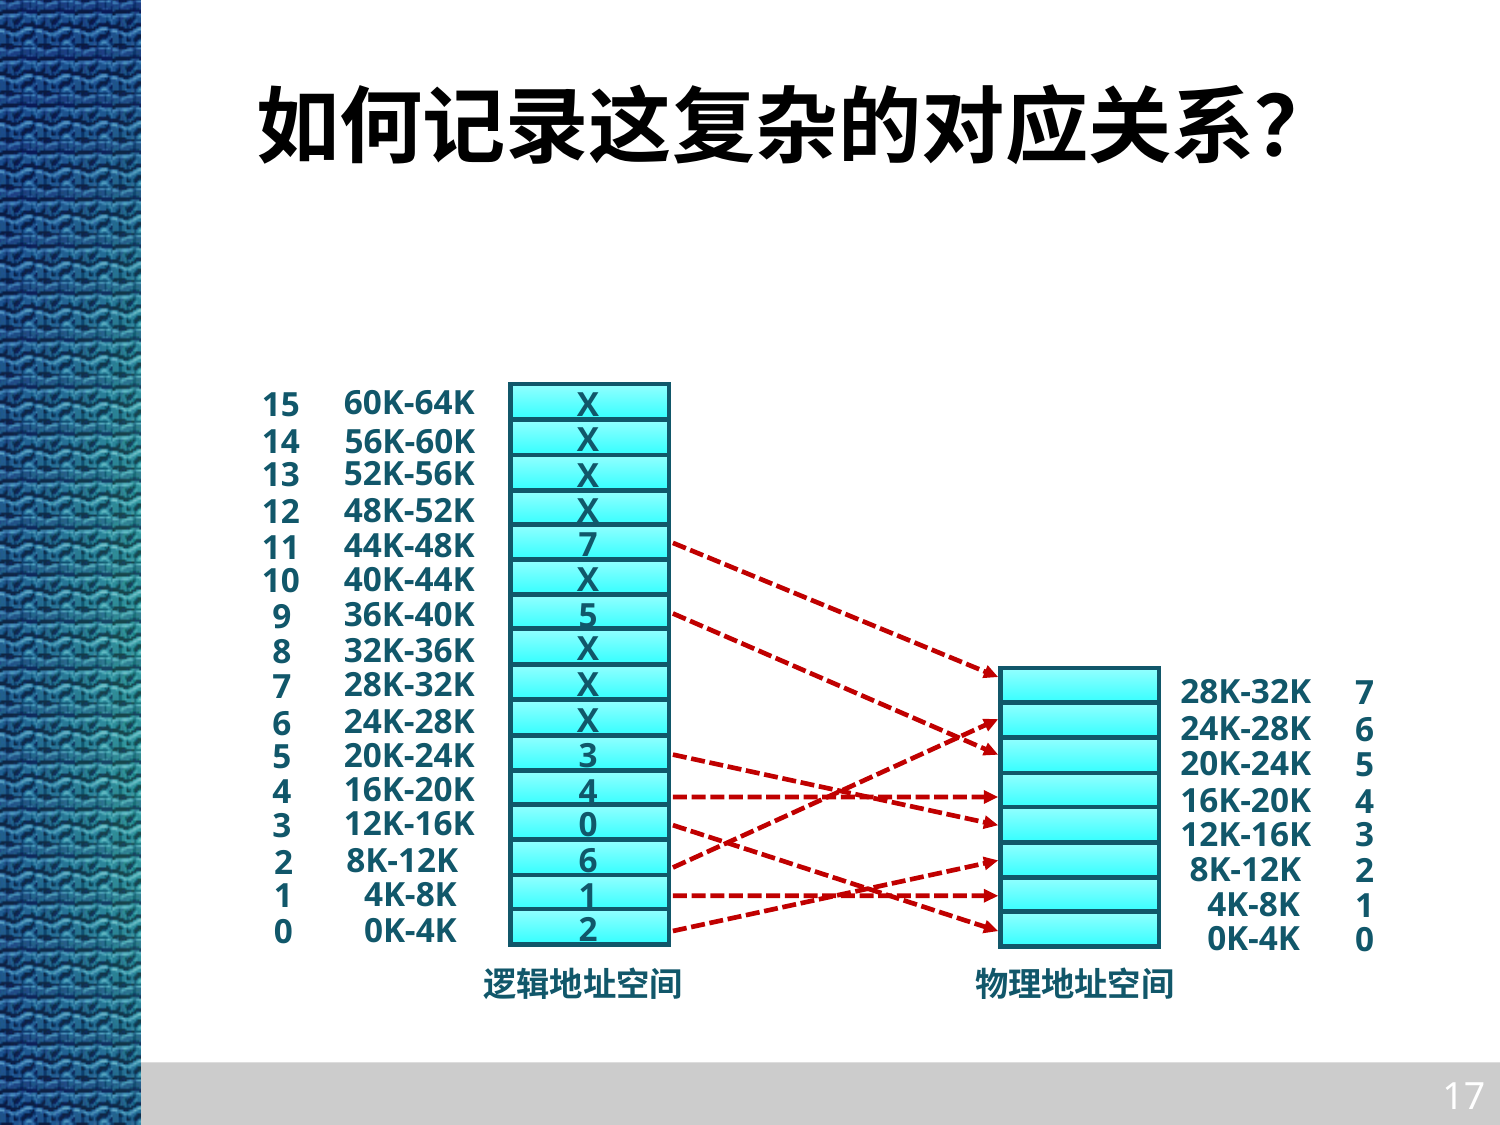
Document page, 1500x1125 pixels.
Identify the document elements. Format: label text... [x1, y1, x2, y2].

text_box 物理地址空间 [960, 955, 1190, 1011]
text_box 逻辑地址空间 [442, 955, 724, 1011]
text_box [674, 542, 999, 932]
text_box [508, 385, 668, 946]
picture [0, 0, 141, 1125]
text_box 17 [1427, 1064, 1500, 1125]
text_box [244, 374, 670, 959]
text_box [1000, 662, 1389, 967]
title 如何记录这复杂的对应关系？ [159, 50, 1436, 197]
